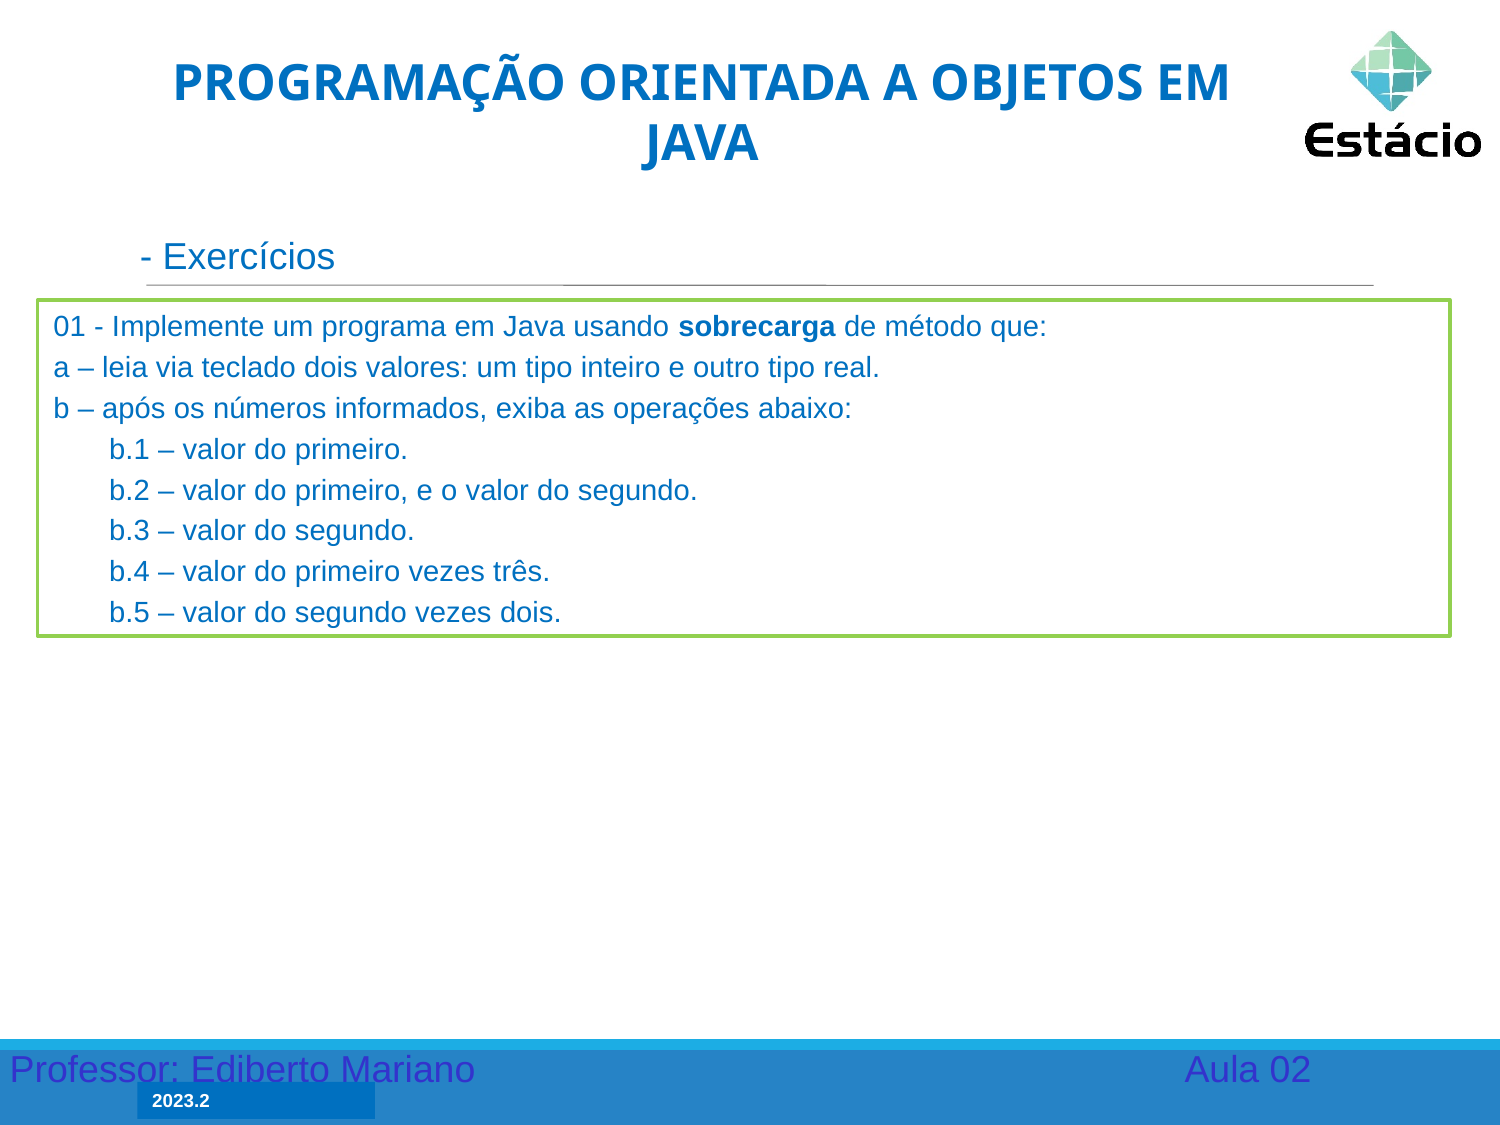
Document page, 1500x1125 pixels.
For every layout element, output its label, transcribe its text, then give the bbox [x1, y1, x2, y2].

text_box 01 - Implemente um programa em Java usando sobrecarga de método que: a – leia via teclado dois valores: um tipo inteiro e outro tipo real. b – após os números informados, exiba as operações abaixo: b.1 – valor do primeiro. b.2 – valor do primeiro, e o valor do segundo. b.3 – valor do segundo. b.4 – valor do primeiro vezes três. b.5 – valor do segundo vezes dois. [37, 299, 1450, 636]
text_box PROGRAMAÇÃO ORIENTADA A OBJETOS EM JAVA [155, 99, 1250, 179]
text_box - Exercícios [125, 224, 882, 285]
picture [1305, 29, 1481, 157]
